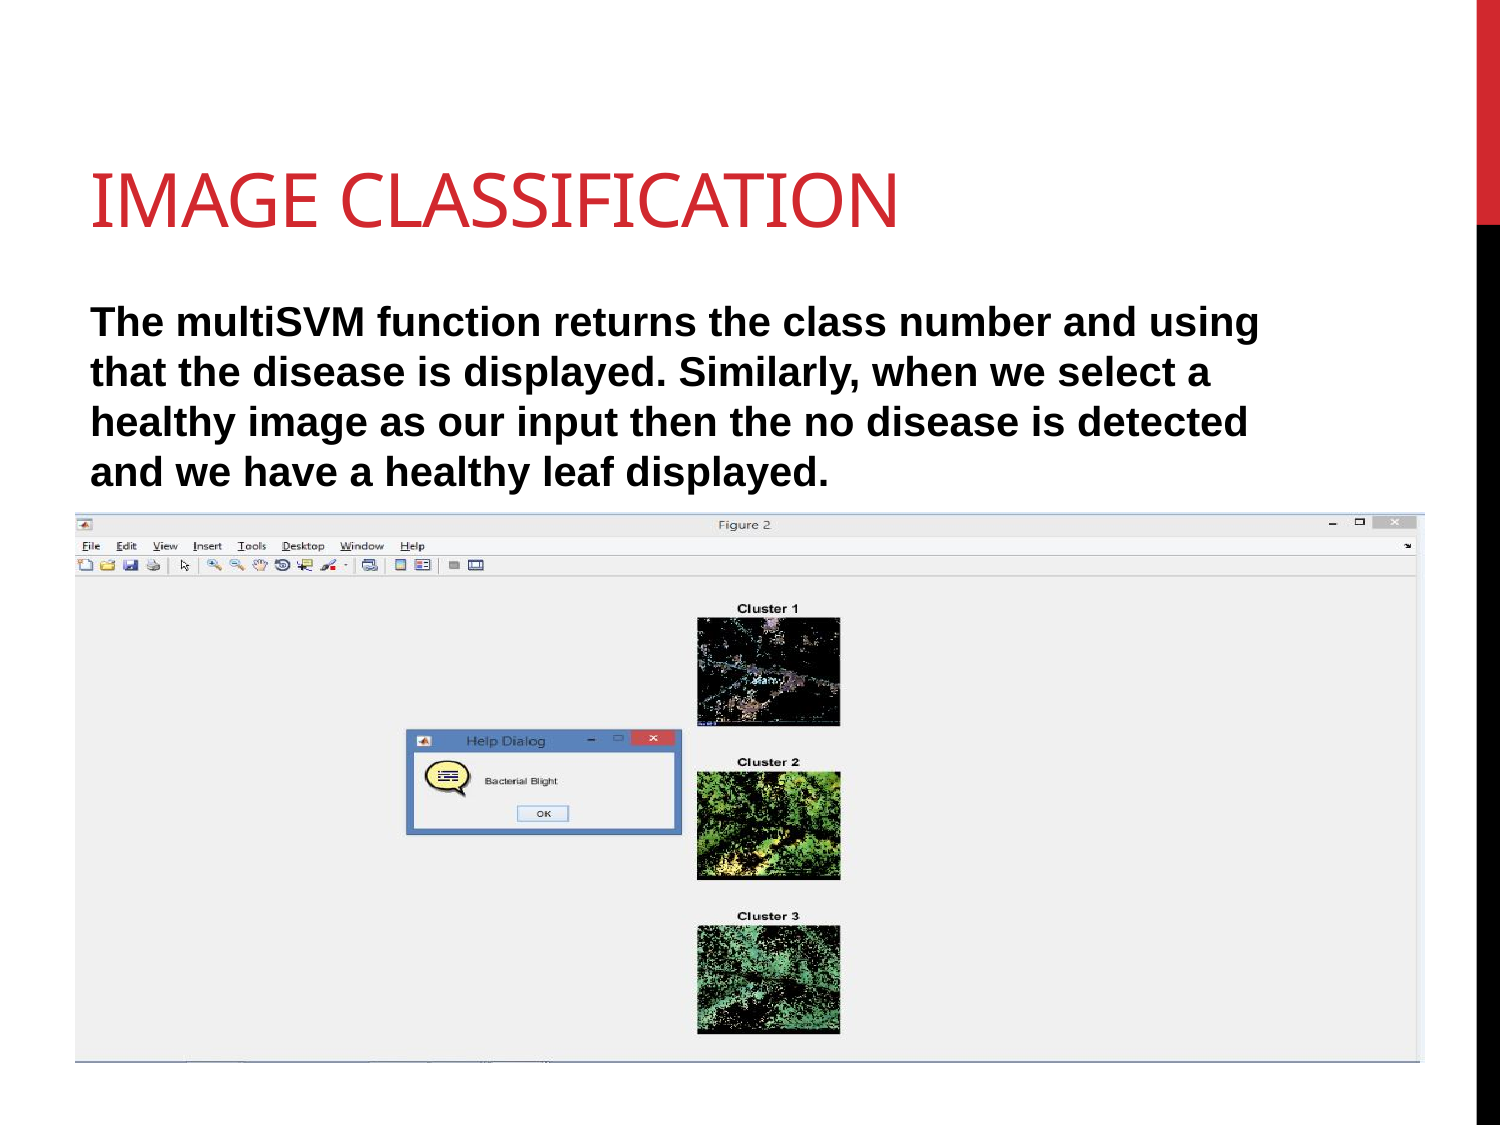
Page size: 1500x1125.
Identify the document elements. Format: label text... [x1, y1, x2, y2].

title Image Classification [75, 25, 1025, 250]
list The multiSVM function returns the class number and using that the disease is displayed. Similarly, when we select a healthy image as our input then the no disease is detected and we have a healthy leaf displayed. [75, 287, 1325, 509]
picture [74, 511, 1426, 1063]
